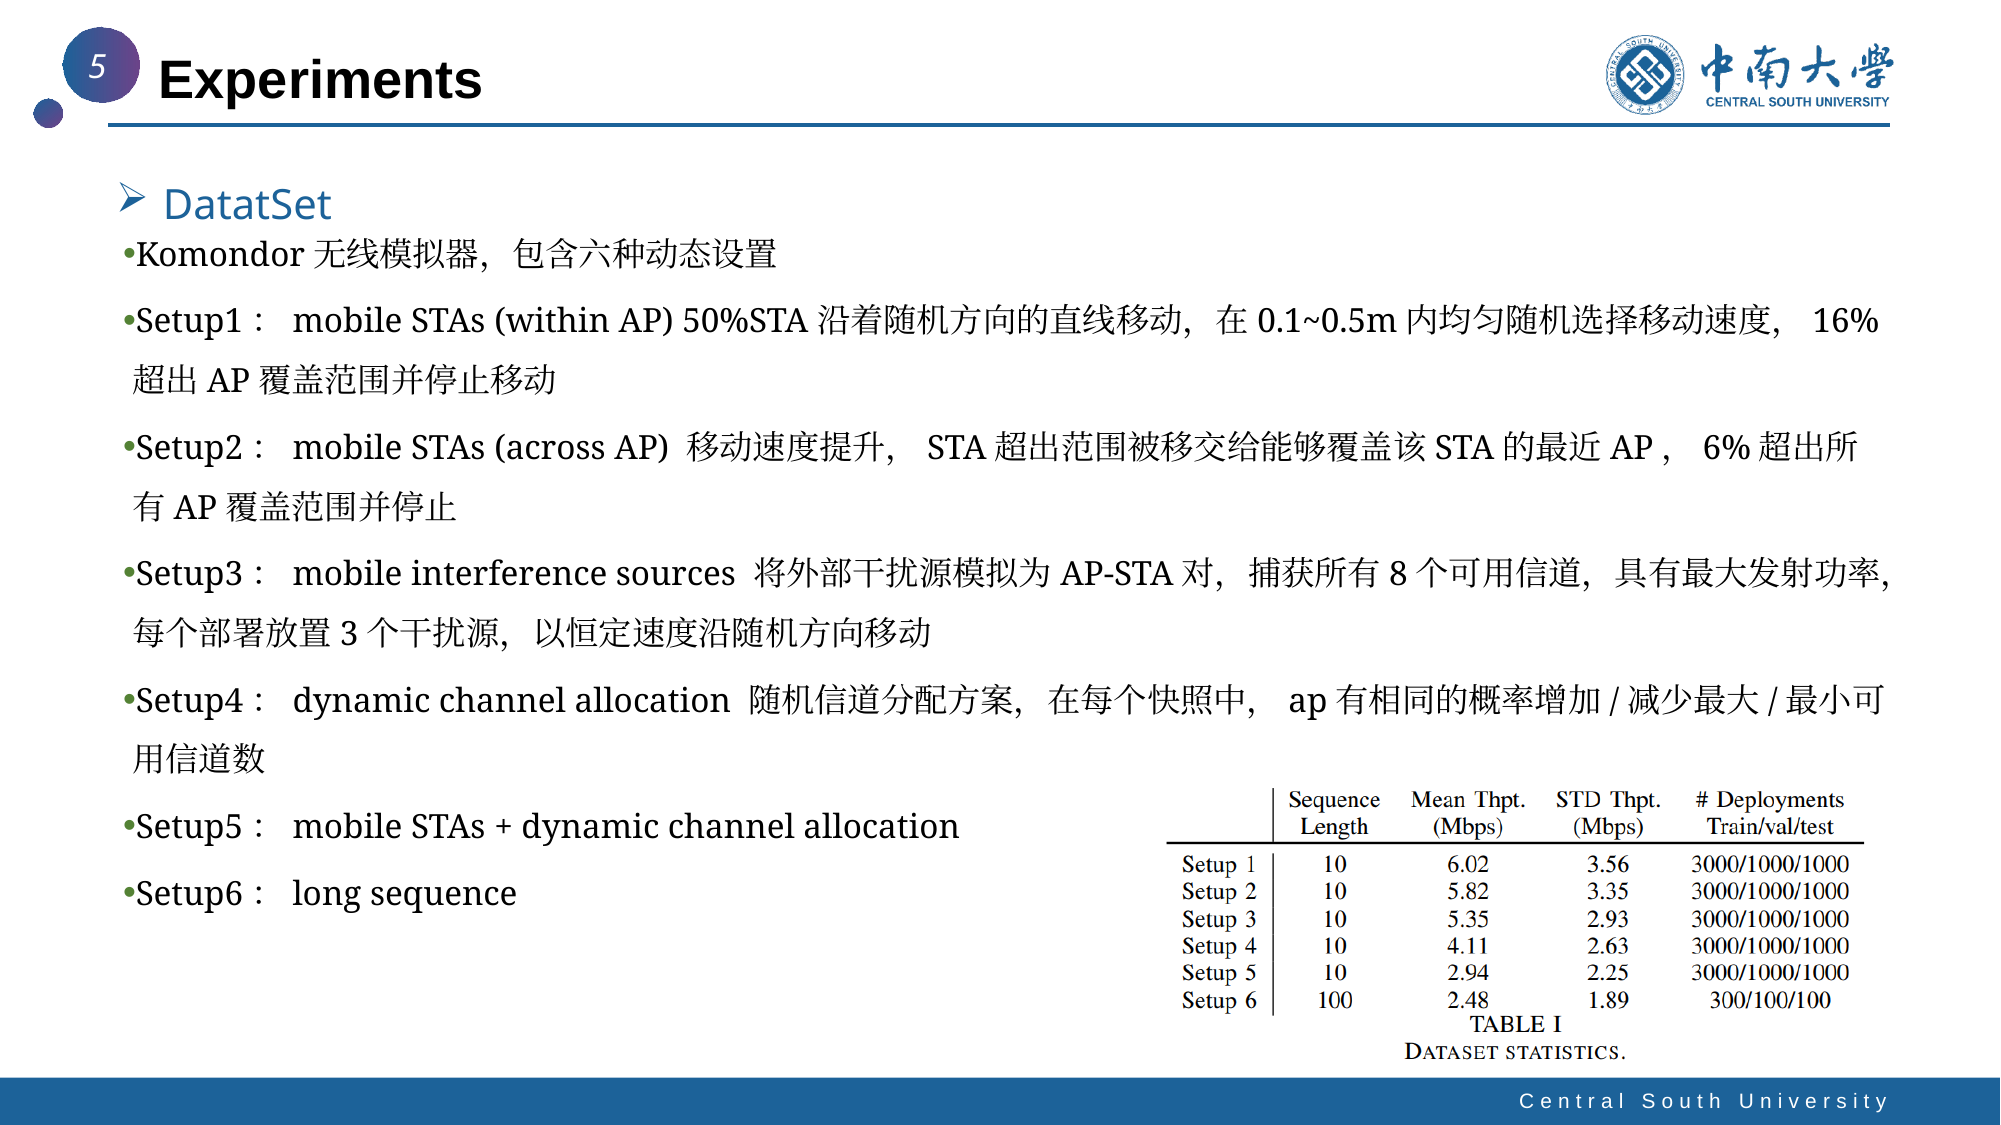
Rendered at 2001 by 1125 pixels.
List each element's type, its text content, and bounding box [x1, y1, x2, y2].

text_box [33, 26, 153, 128]
picture [1165, 779, 1873, 1065]
text_box [0, 1077, 2000, 1125]
text_box Experiments [158, 0, 1392, 118]
text_box DatatSet [101, 145, 1030, 236]
text_box Central South University [1504, 1080, 1902, 1120]
picture [1595, 28, 1907, 121]
text_box Komondor无线模拟器，包含六种动态设置 Setup1：mobile STAs (within AP) 50%STA沿着随机方向的直线移动，在0.1~0.5m内均匀随机选择移动速度，16%超出AP覆盖范围并停止移动 Setup2：mobile STAs (across AP) 移动速度提升，STA超出范围被移交给能够覆盖该STA的最近AP，6%超出所有AP覆盖范围并停止 Setup3：mobile interference sources 将外部干扰源模拟为AP-STA对，捕获所有8个可用信道，具有最大发射功率，每个部署放置3个干扰源，以恒定速度沿随机方向移动 Setup4：dynamic channel allocation 随机信道分配方案，在每个快照中，ap有相同的概率增加/减少最大/最小可用信道数 Setup5：mobile STAs + dynamic channel allocation Setup6：long sequence [108, 148, 1907, 986]
